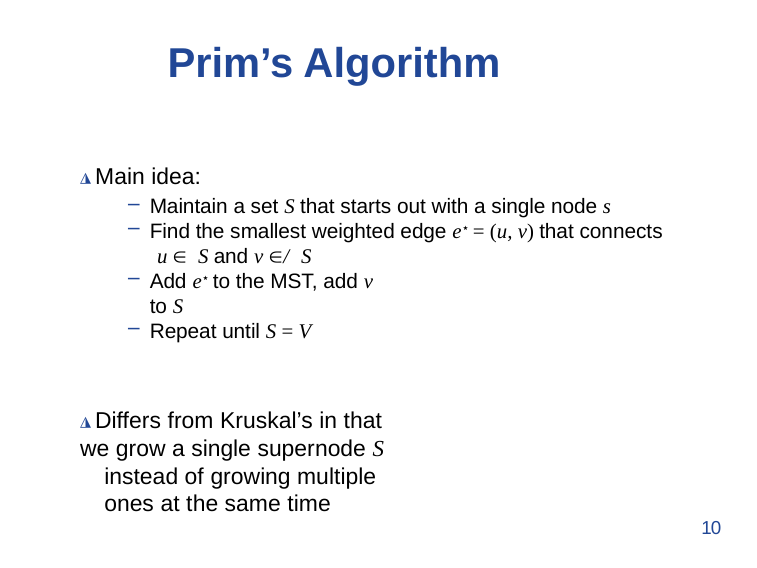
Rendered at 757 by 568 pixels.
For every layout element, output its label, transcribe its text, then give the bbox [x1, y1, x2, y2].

title Prim’s Algorithm [165, 33, 528, 131]
slide_number 10 [697, 518, 725, 568]
text_box ◮ Main idea: Maintain a set S that starts out with a single node s Find the smallest weighted edge e⋆ = (u, v) that connects u ∈ S and v ∈/ S Add e⋆ to the MST, add v to S Repeat until S = V ◮ Differs from Kruskal’s in that we grow a single supernode S instead of growing multiple ones at the same time [78, 153, 698, 517]
